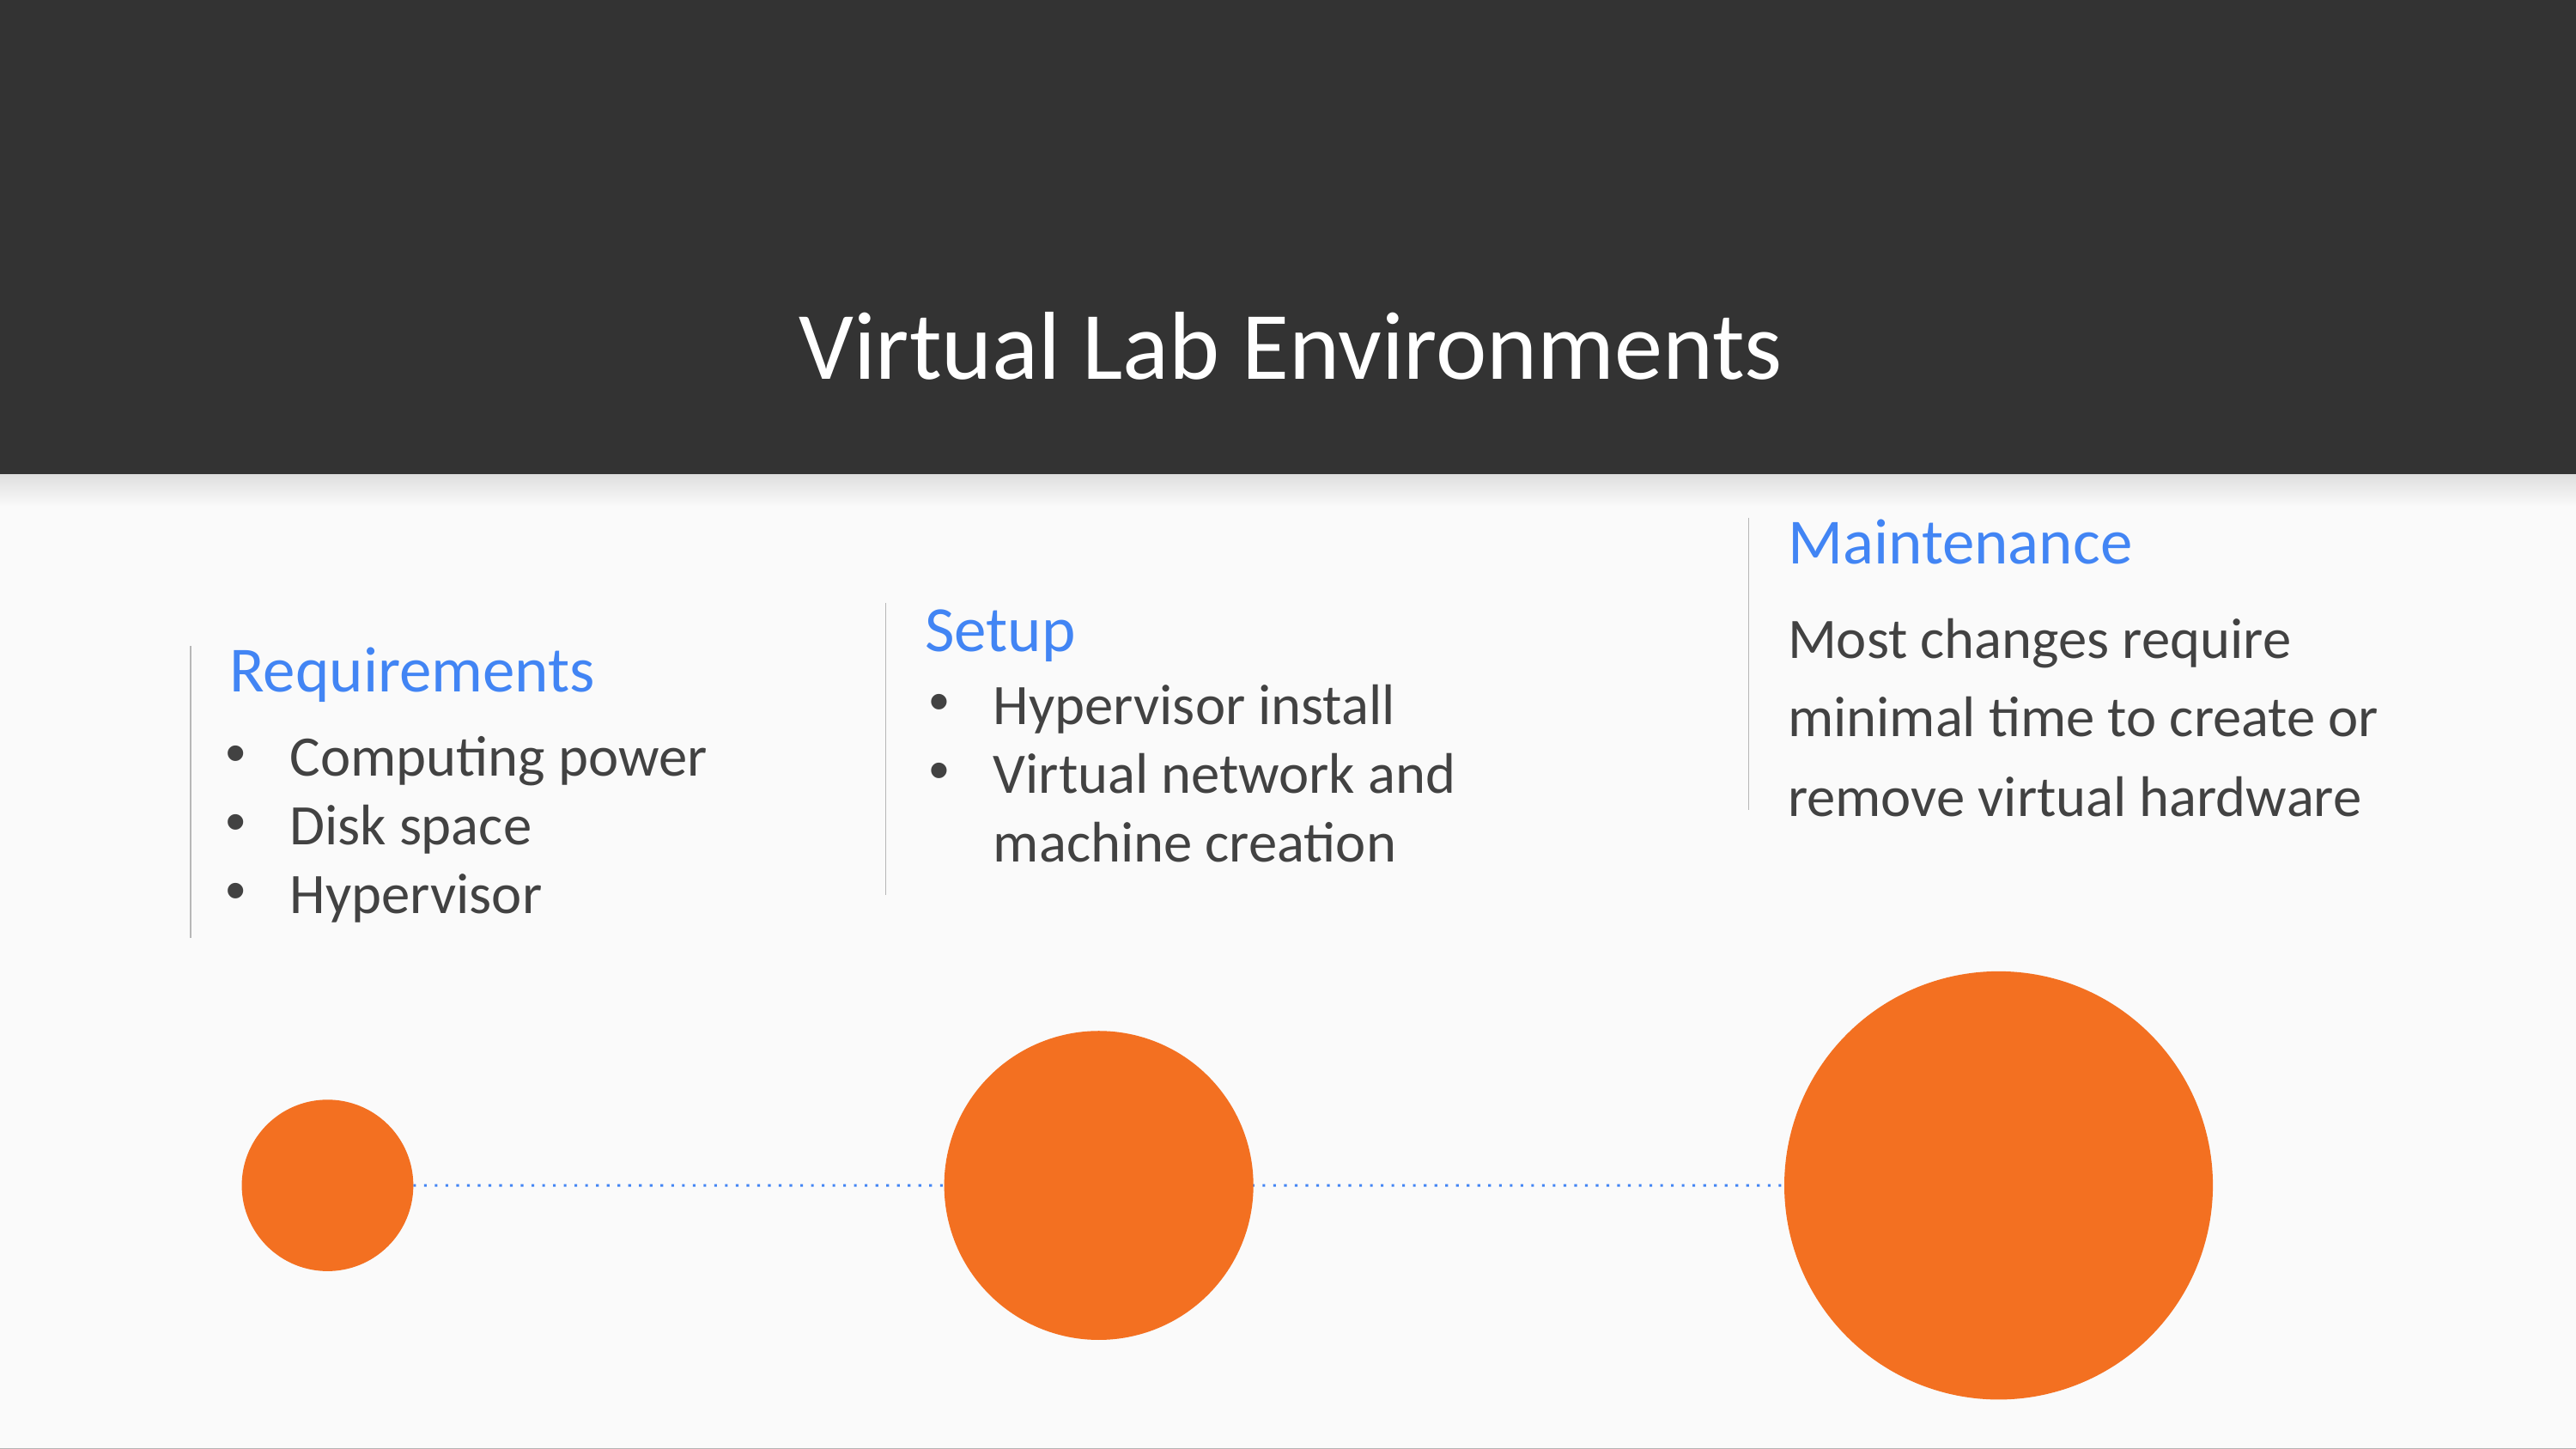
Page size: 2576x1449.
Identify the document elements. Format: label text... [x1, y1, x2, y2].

text_box Maintenance [1762, 483, 2274, 564]
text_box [241, 971, 2214, 1400]
text_box Hypervisor install Virtual network and machine creation [902, 641, 1511, 805]
text_box Most changes require minimal time to create or remove virtual hardware [1762, 564, 2450, 728]
text_box Setup [899, 570, 1411, 681]
text_box Computing power Disk space Hypervisor [199, 692, 808, 856]
text_box Requirements [204, 611, 715, 692]
title Virtual Lab Environments [132, 208, 2450, 424]
